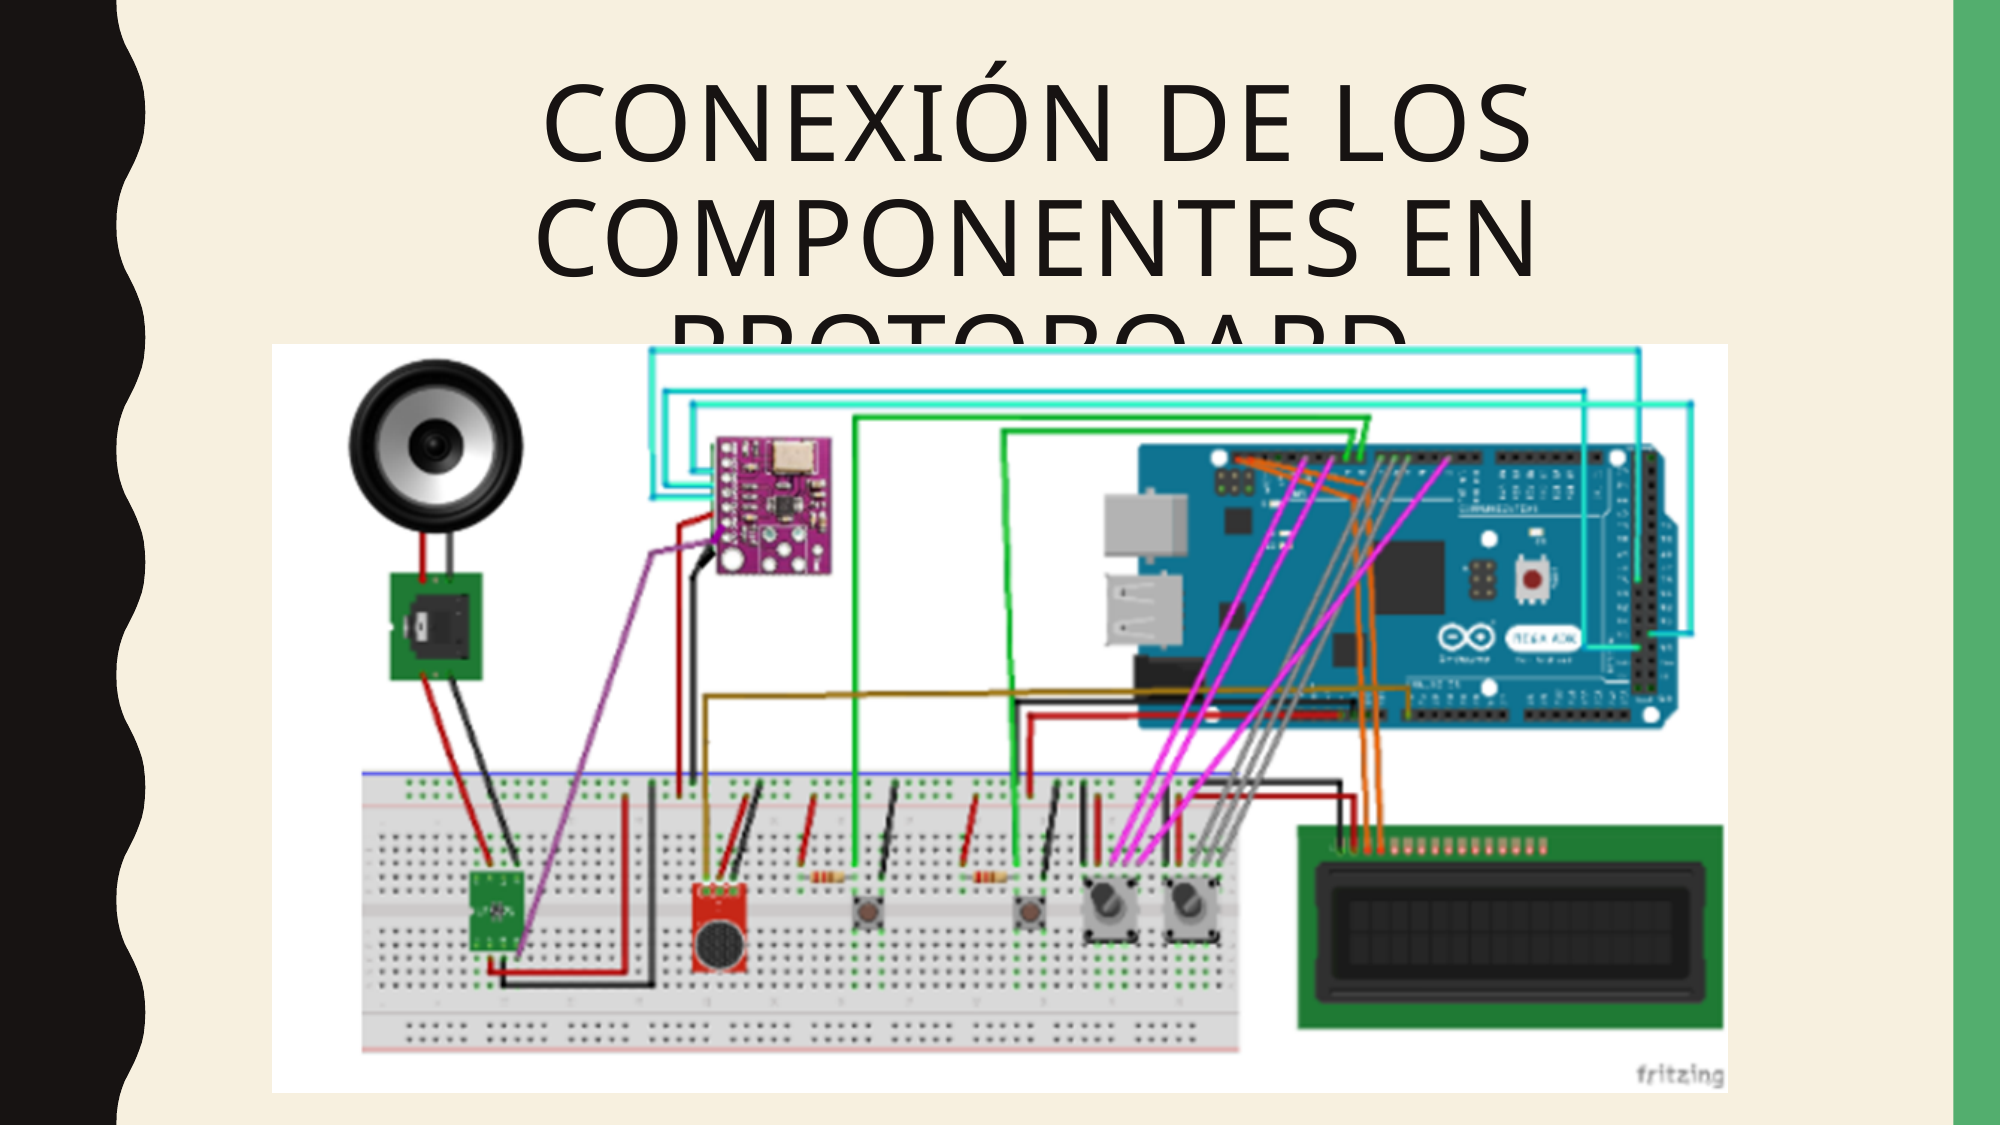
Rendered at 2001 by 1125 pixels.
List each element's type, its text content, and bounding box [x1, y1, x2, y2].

title Conexión de los componentes en protoboard [205, 62, 1875, 308]
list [272, 344, 1728, 1093]
